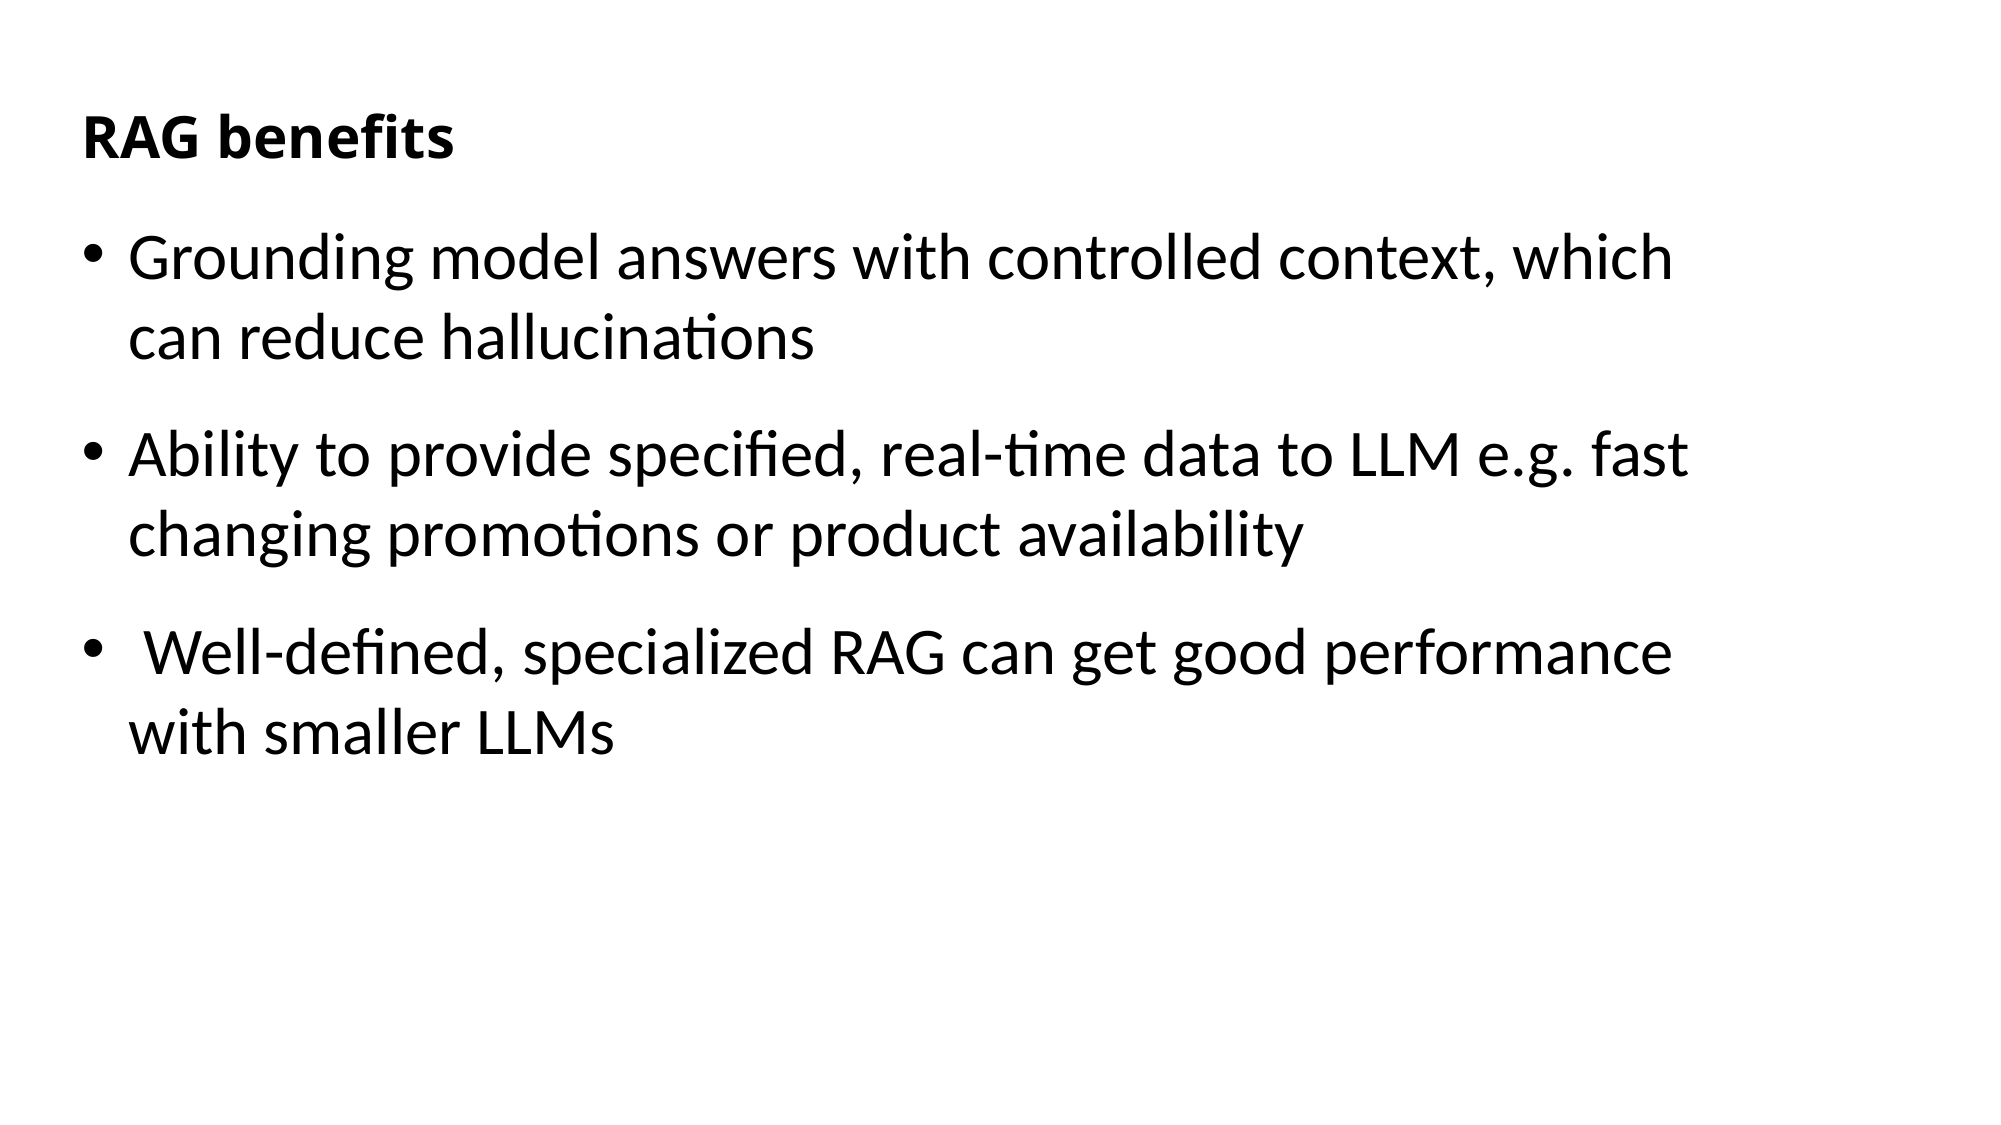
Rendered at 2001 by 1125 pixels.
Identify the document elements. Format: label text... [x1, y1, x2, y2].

text_box Grounding model answers with controlled context, which can reduce hallucinations Ability to provide specified, real-time data to LLM e.g. fast changing promotions or product availability Well-defined, specialized RAG can get good performance with smaller LLMs [66, 205, 1756, 893]
text_box RAG benefits [66, 92, 1933, 178]
